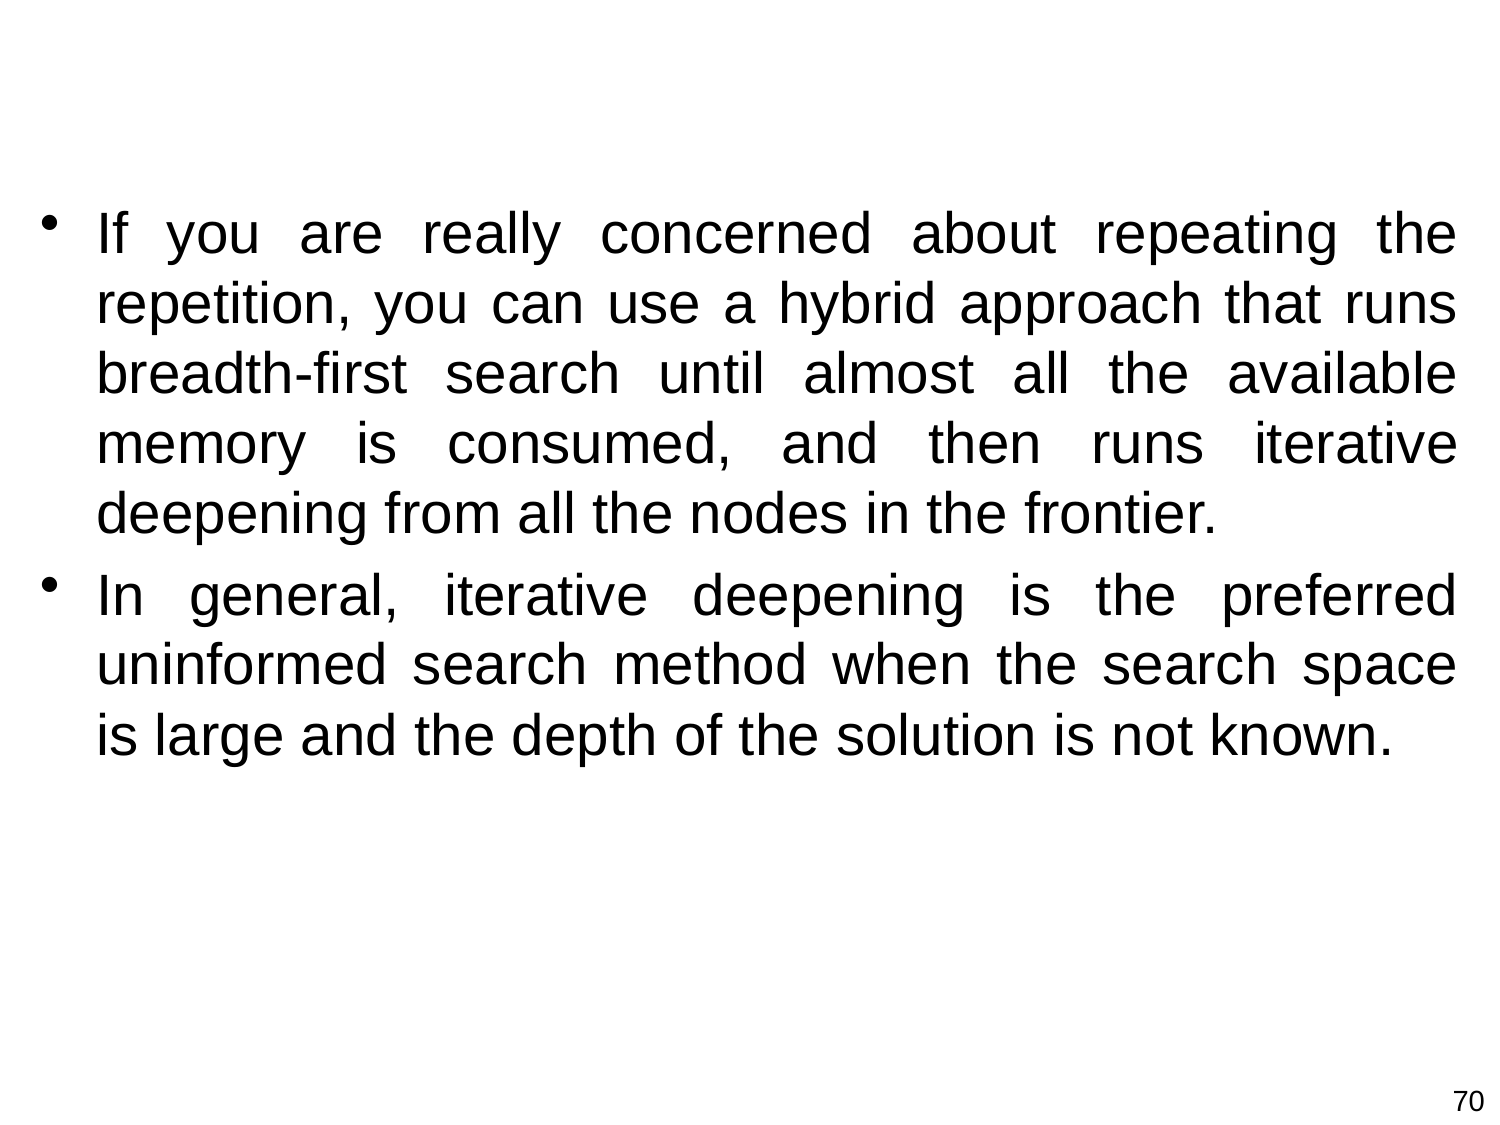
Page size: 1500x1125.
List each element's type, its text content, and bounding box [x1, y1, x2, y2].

list If you are really concerned about repeating the repetition, you can use a hybrid approach that runs breadth-first search until almost all the available memory is consumed, and then runs iterative deepening from all the nodes in the frontier. In general, iterative deepening is the preferred uninformed search method when the search space is large and the depth of the solution is not known. [24, 187, 1476, 1063]
slide_number 70 [1424, 1074, 1500, 1125]
